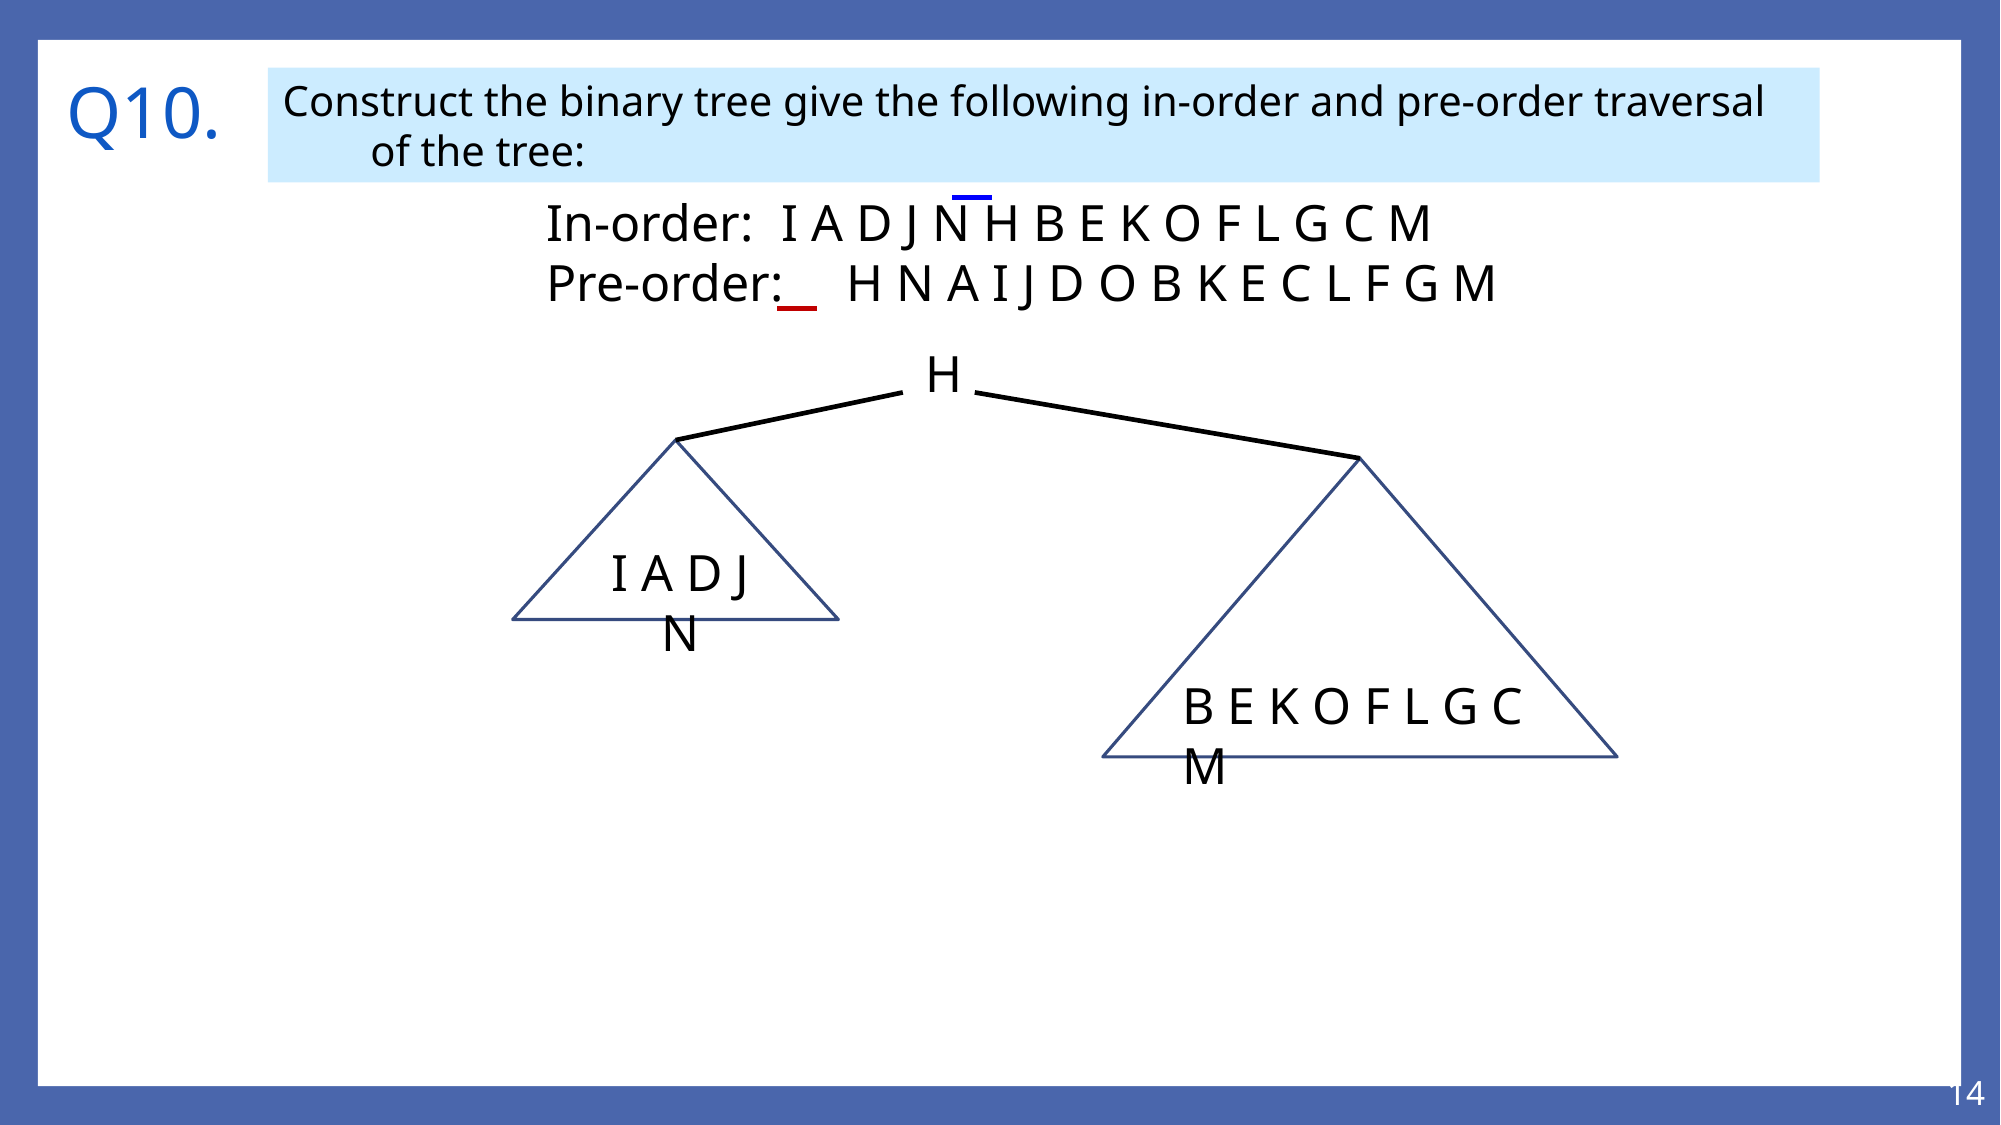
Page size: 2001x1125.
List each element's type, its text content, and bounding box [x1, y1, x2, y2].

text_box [512, 392, 904, 620]
text_box H [895, 335, 992, 411]
text_box In-order: I A D J N H B E K O F L G C M Pre-order: H N A I J D O B K E C L F G M [531, 184, 1540, 319]
title Q10. [51, 37, 268, 185]
text_box Construct the binary tree give the following in-order and pre-order traversal of the tree: [267, 67, 1820, 183]
slide_number 14 [1720, 1065, 2000, 1125]
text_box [974, 392, 1618, 757]
